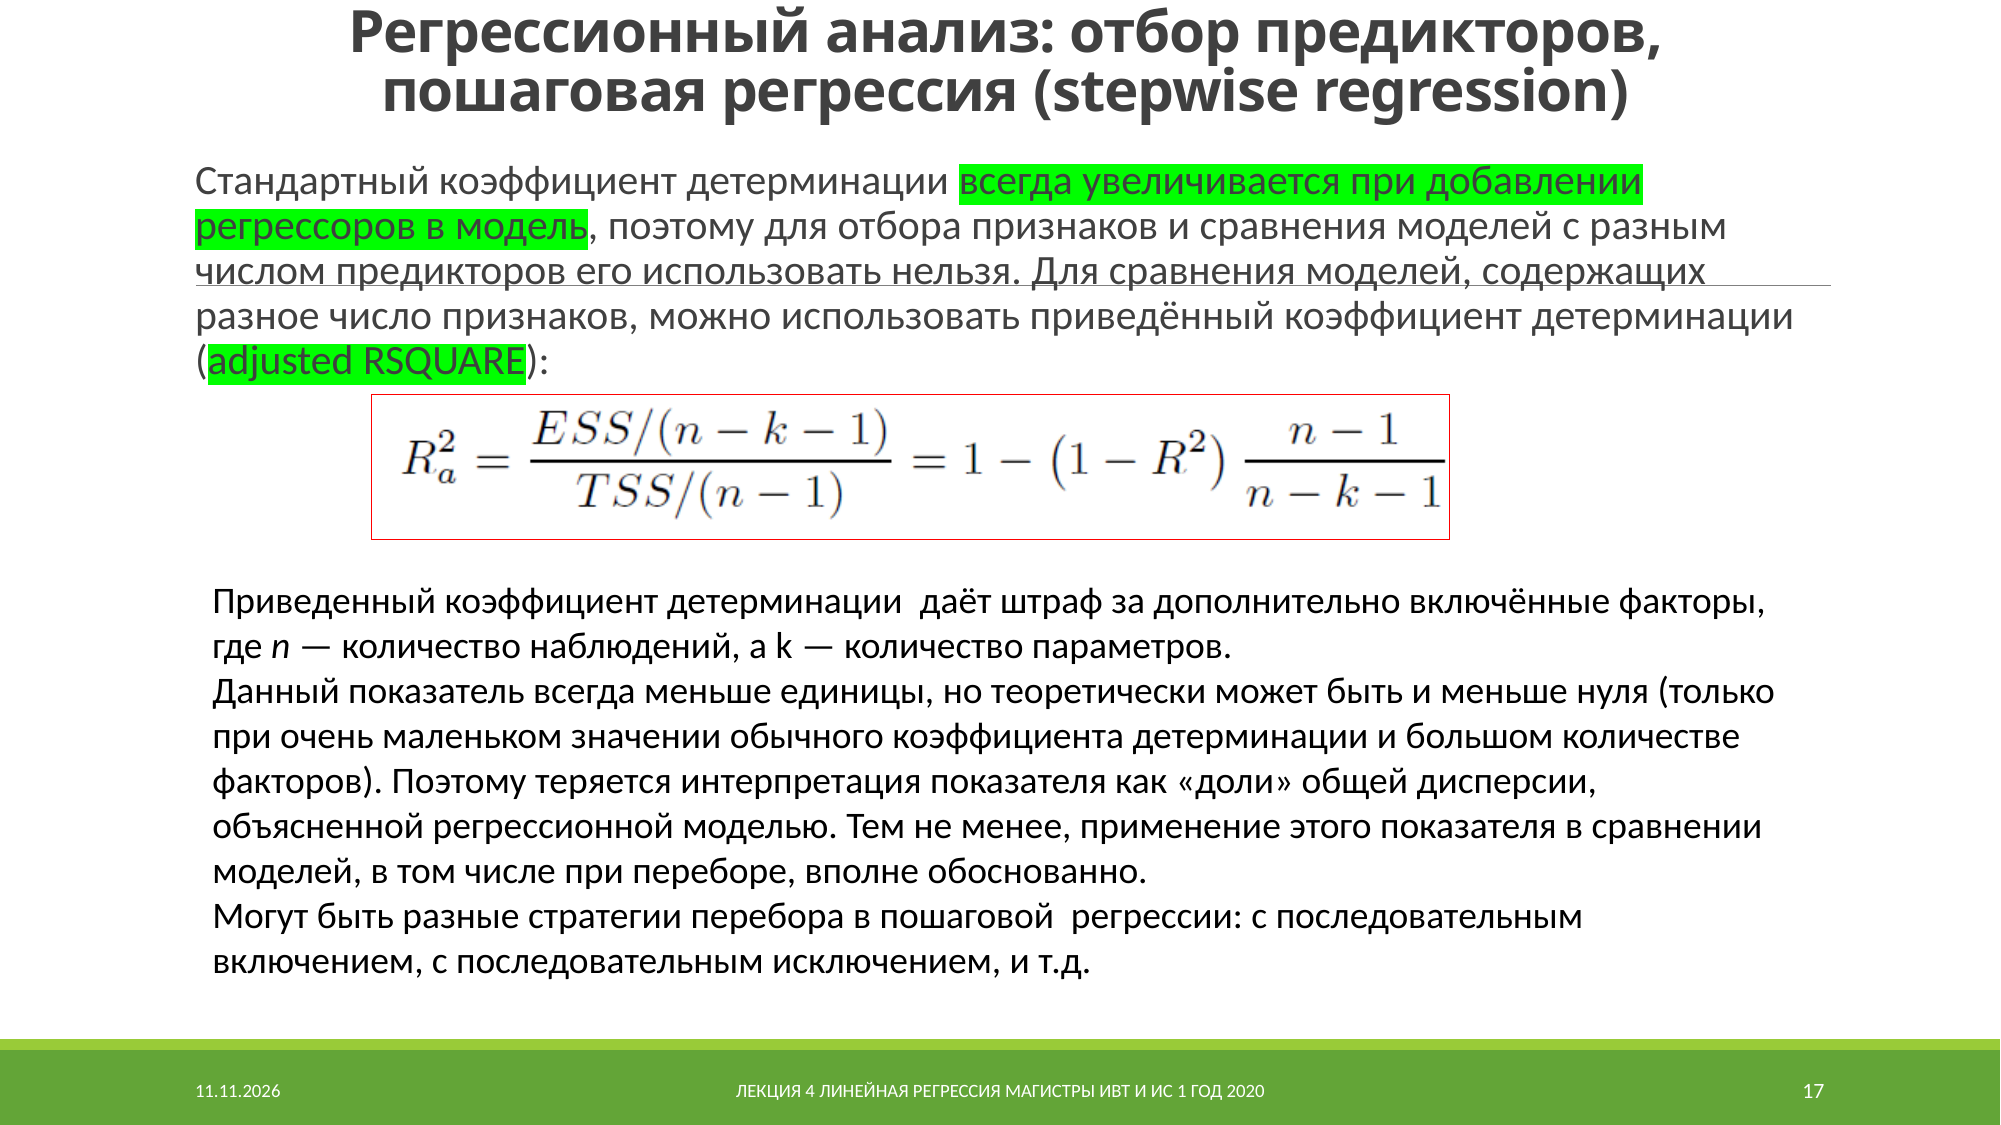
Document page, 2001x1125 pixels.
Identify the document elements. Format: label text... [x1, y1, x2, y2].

text_box Приведенный коэффициент детерминации даёт штраф за дополнительно включённые факторы, где n — количество наблюдений, а k — количество параметров. Данный показатель всегда меньше единицы, но теоретически может быть и меньше нуля (только при очень маленьком значении обычного коэффициента детерминации и большом количестве факторов). Поэтому теряется интерпретация показателя как «доли» общей дисперсии, объясненной регрессионной моделью. Тем не менее, применение этого показателя в сравнении моделей, в том числе при переборе, вполне обоснованно. Могут быть разные стратегии перебора в пошаговой регрессии: с последовательным включением, с последовательным исключением, и т.д. [197, 568, 1799, 1078]
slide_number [180, 1059, 586, 1120]
list Стандартный коэффициент детерминации всегда увеличивается при добавлении регрессоров в модель, поэтому для отбора признаков и сравнения моделей с разным числом предикторов его использовать нельзя. Для сравнения моделей, содержащих разное число признаков, можно использовать приведённый коэффициент детерминации (adjusted RSQUARE): [180, 151, 1830, 963]
slide_number 17 [1624, 1059, 1840, 1120]
text_box Регрессионный анализ: отбор предикторов, пошаговая регрессия (stepwise regression) [179, 46, 1830, 132]
picture [370, 394, 1451, 541]
footer Лекция 4 Линейная регрессия Магистры ИВТ и ИС 1 год 2020 [604, 1059, 1396, 1120]
